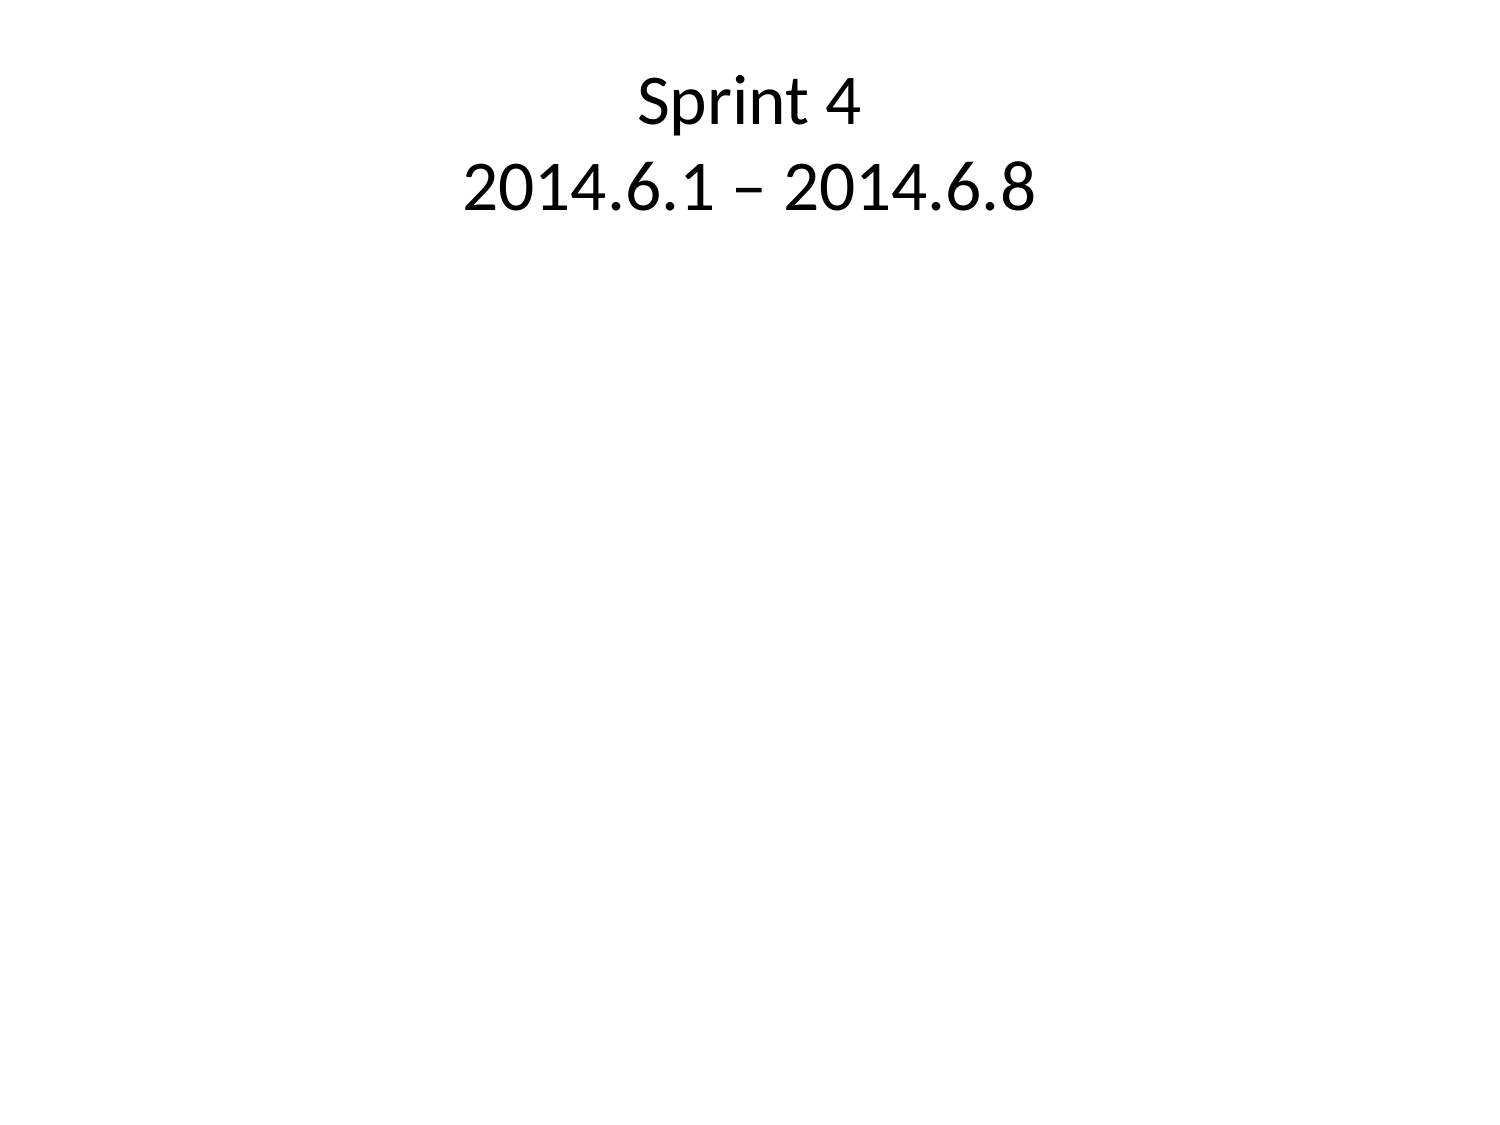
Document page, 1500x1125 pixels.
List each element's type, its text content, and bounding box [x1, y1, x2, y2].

title Sprint 4 2014.6.1 – 2014.6.8 [75, 45, 1425, 233]
